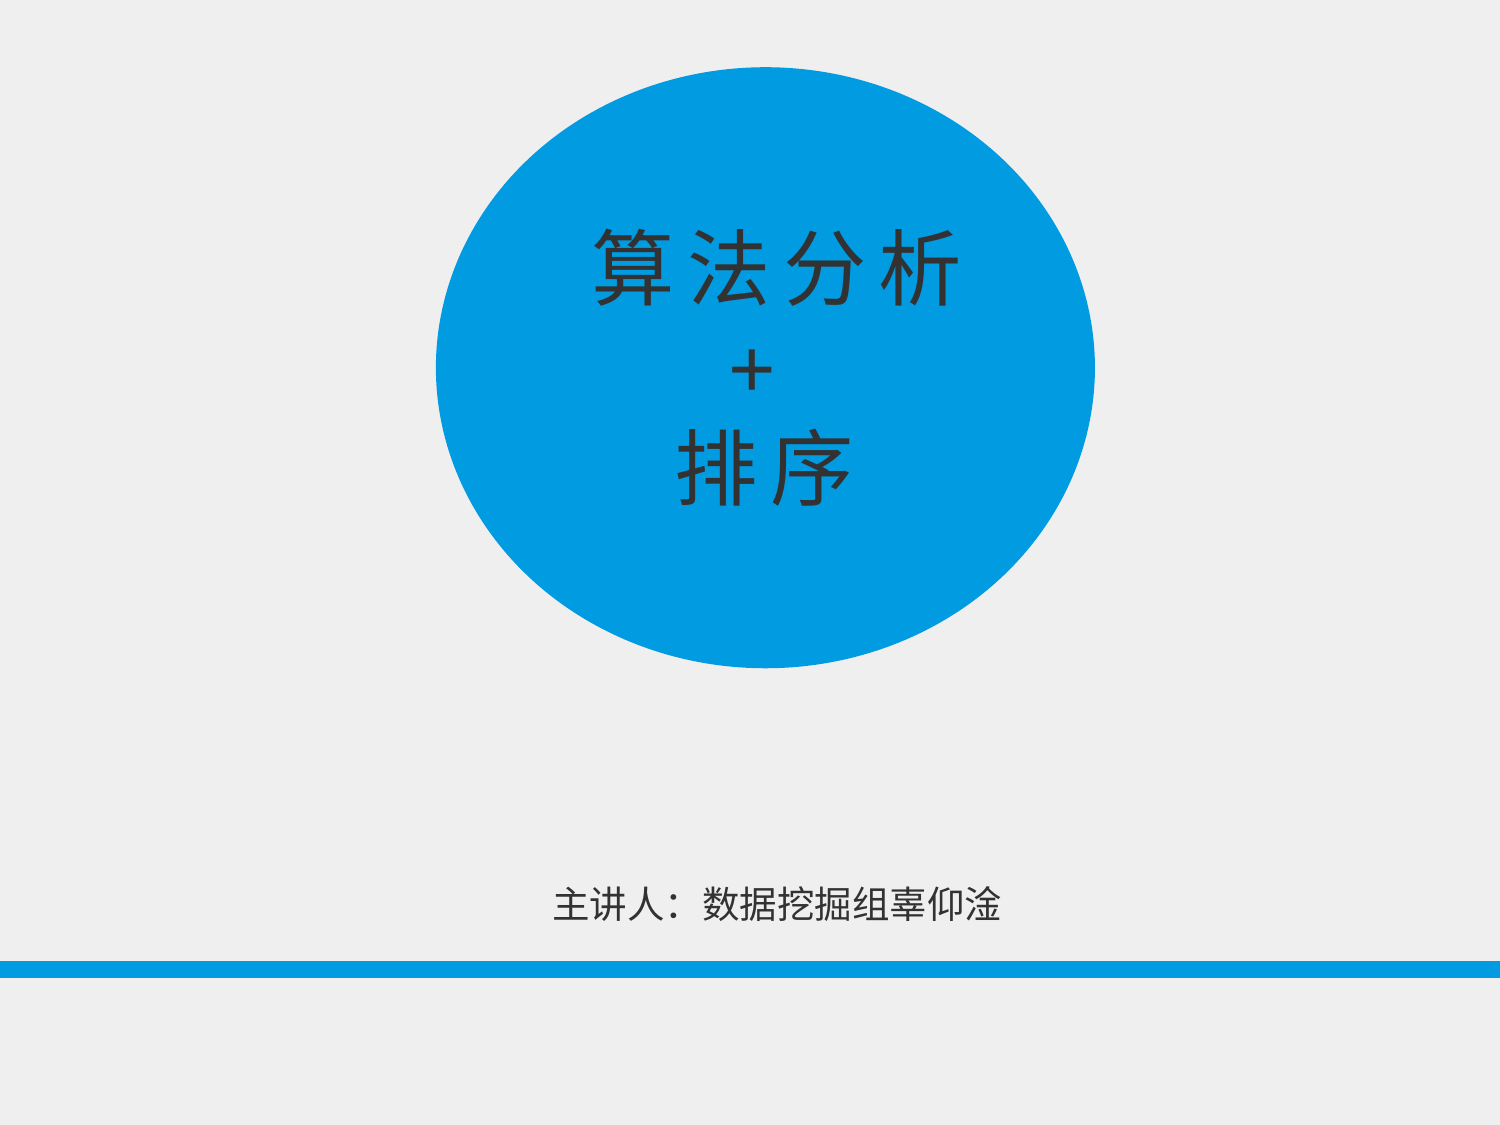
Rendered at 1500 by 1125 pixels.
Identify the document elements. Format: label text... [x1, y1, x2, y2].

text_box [435, 67, 1095, 669]
text_box [0, 960, 1500, 979]
text_box 主讲人：数据挖掘组辜仰淦 [537, 874, 1018, 934]
